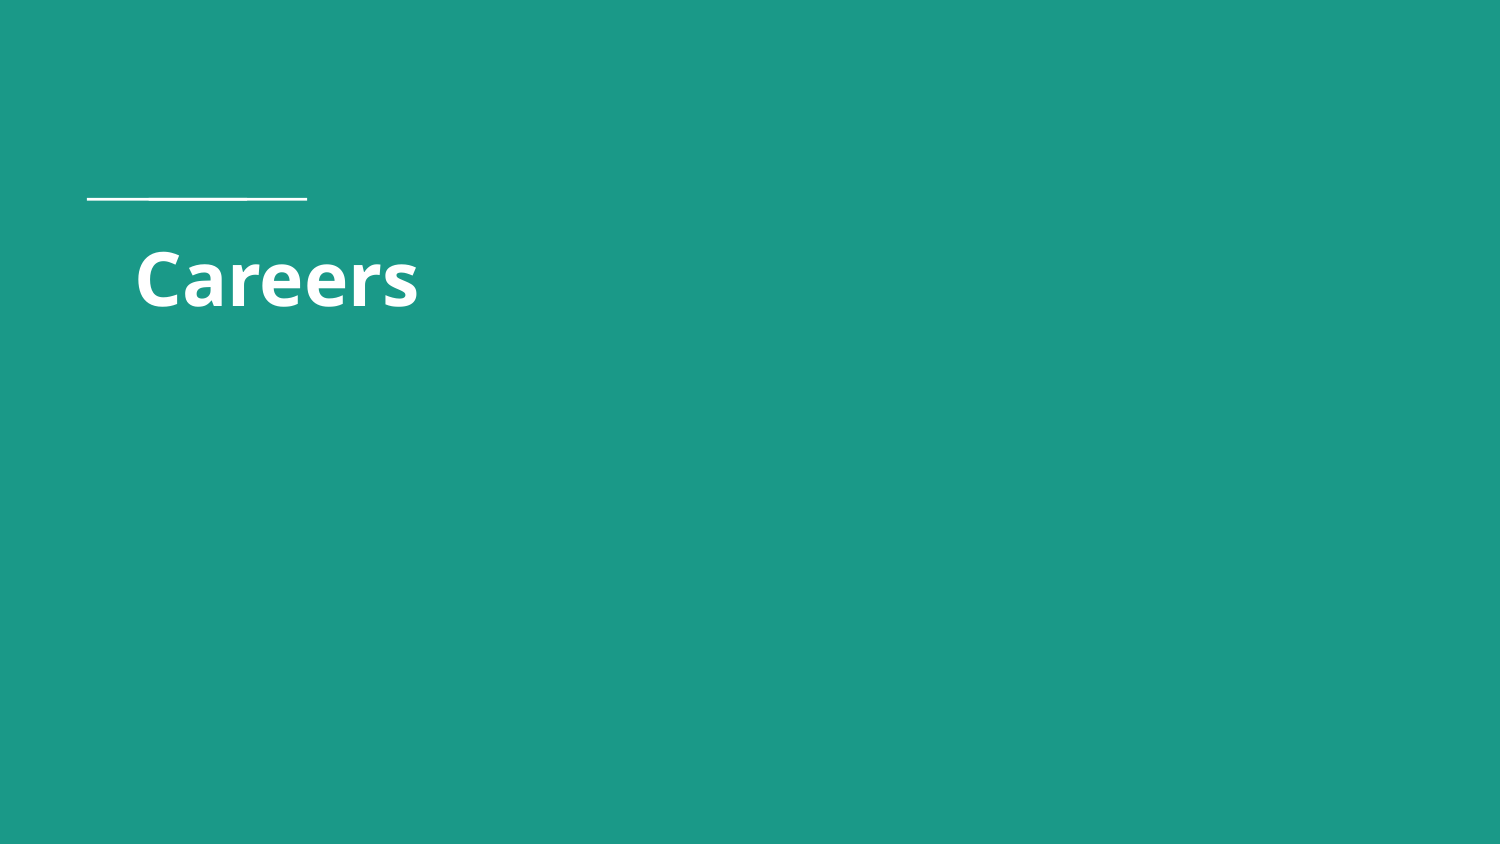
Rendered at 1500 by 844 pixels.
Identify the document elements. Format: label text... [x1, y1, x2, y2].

title Careers [119, 216, 1381, 466]
